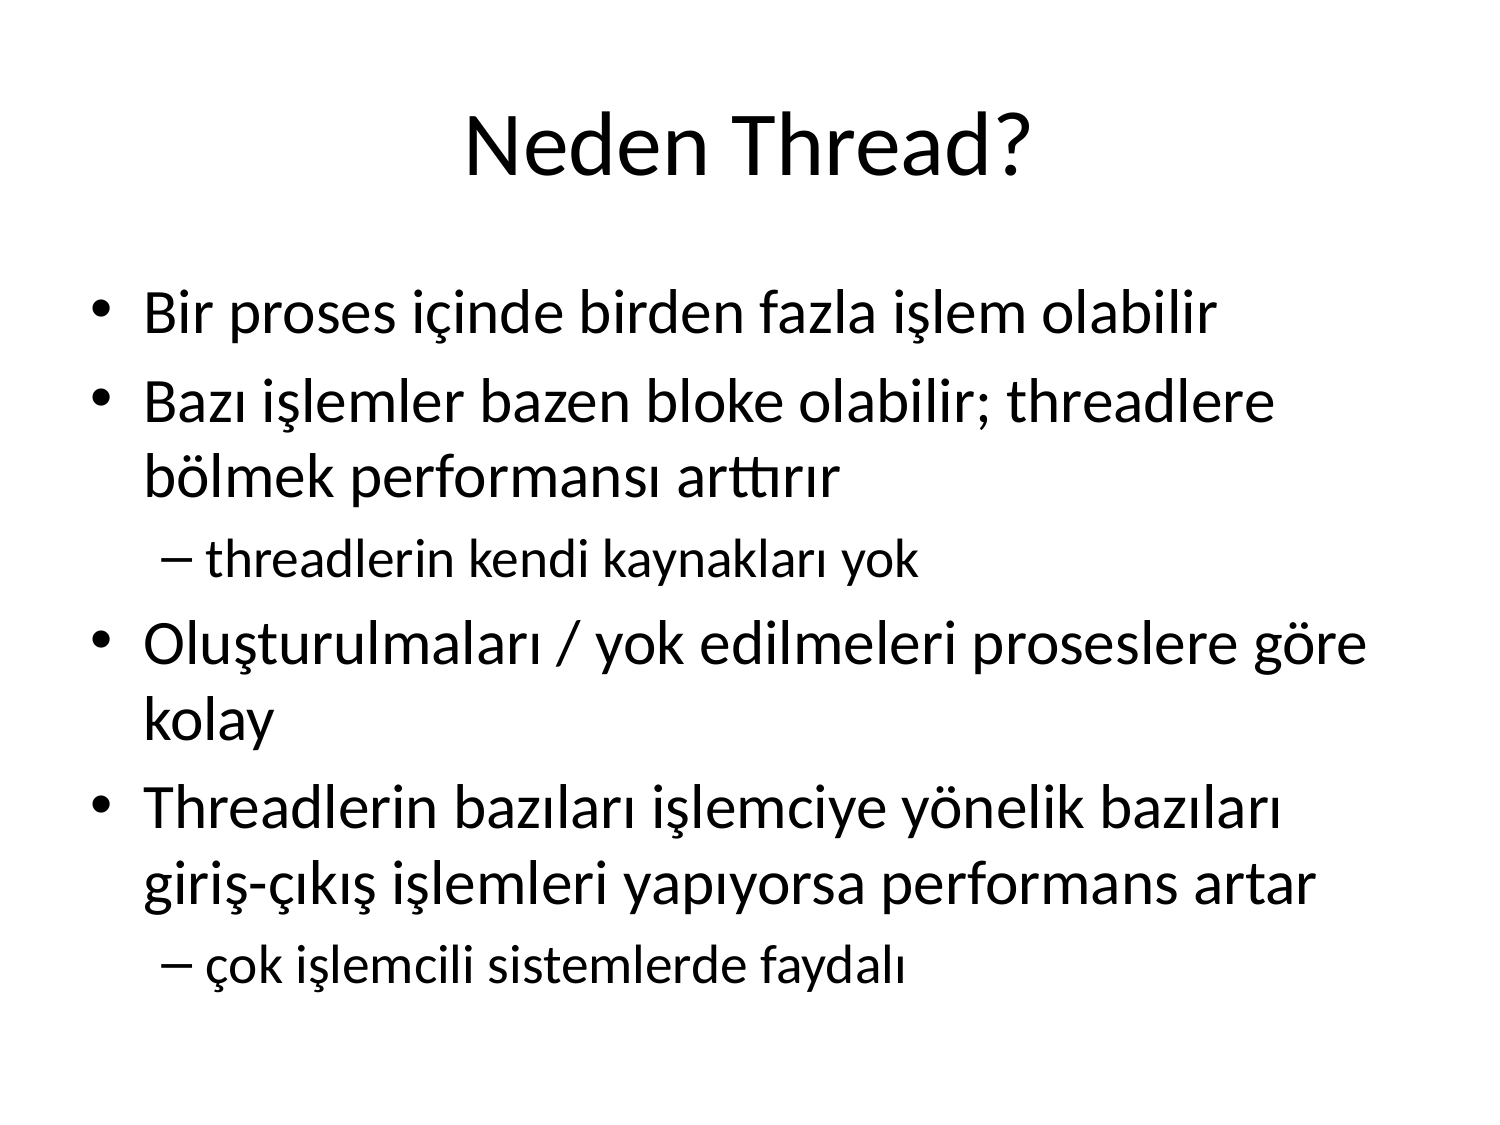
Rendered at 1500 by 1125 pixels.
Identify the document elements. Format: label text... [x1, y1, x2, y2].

list Bir proses içinde birden fazla işlem olabilir Bazı işlemler bazen bloke olabilir; threadlere bölmek performansı arttırır threadlerin kendi kaynakları yok Oluşturulmaları / yok edilmeleri proseslere göre kolay Threadlerin bazıları işlemciye yönelik bazıları giriş-çıkış işlemleri yapıyorsa performans artar çok işlemcili sistemlerde faydalı [75, 262, 1425, 1005]
title Neden Thread? [75, 45, 1425, 233]
